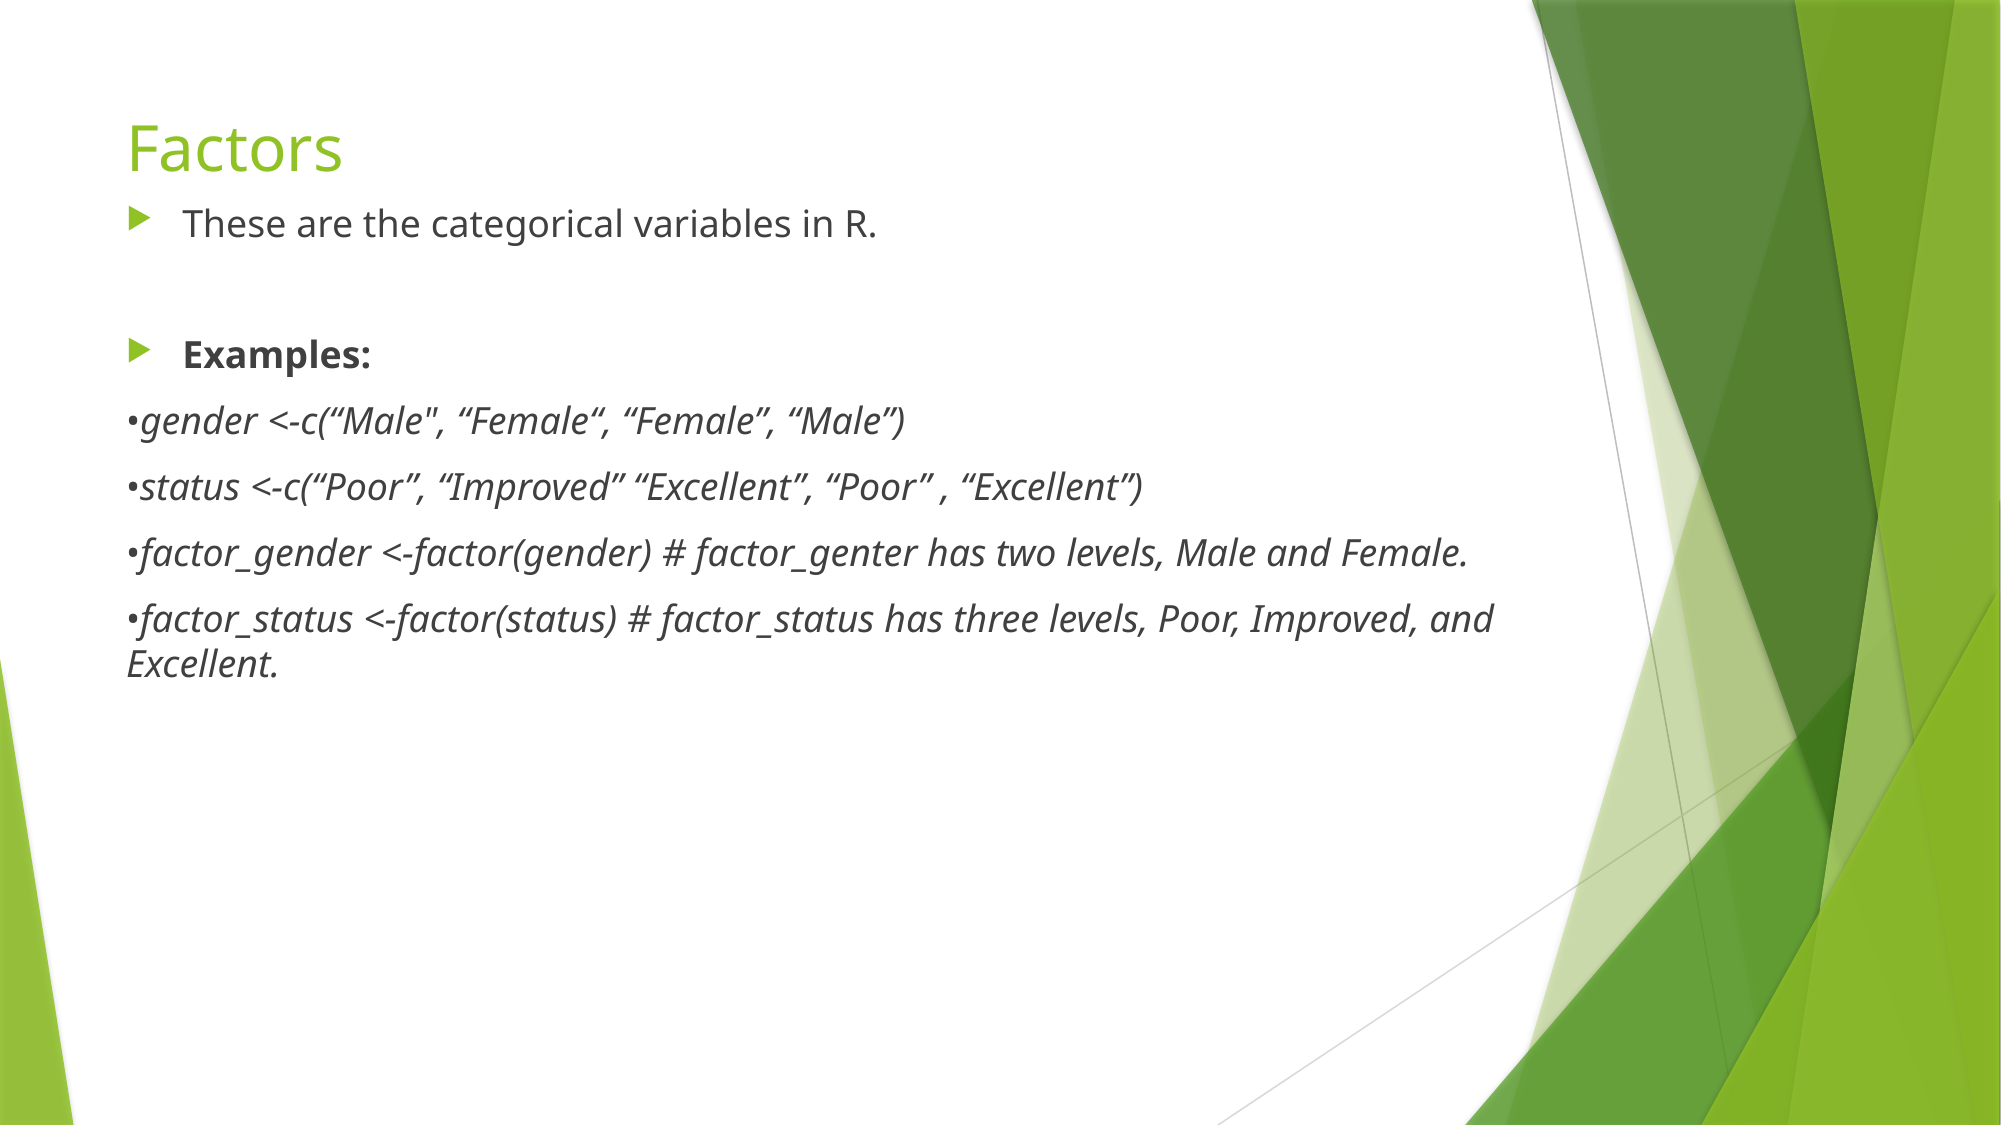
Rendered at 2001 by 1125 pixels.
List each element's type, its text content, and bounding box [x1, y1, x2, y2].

title Factors [111, 99, 1522, 192]
list These are the categorical variables in R. Examples: •gender <-c(“Male", “Female“, “Female”, “Male”) •status <-c(“Poor”, “Improved” “Excellent”, “Poor” , “Excellent”) •factor_gender <-factor(gender) # factor_genter has two levels, Male and Female. •factor_status <-factor(status) # factor_status has three levels, Poor, Improved, and Excellent. [111, 192, 1522, 991]
